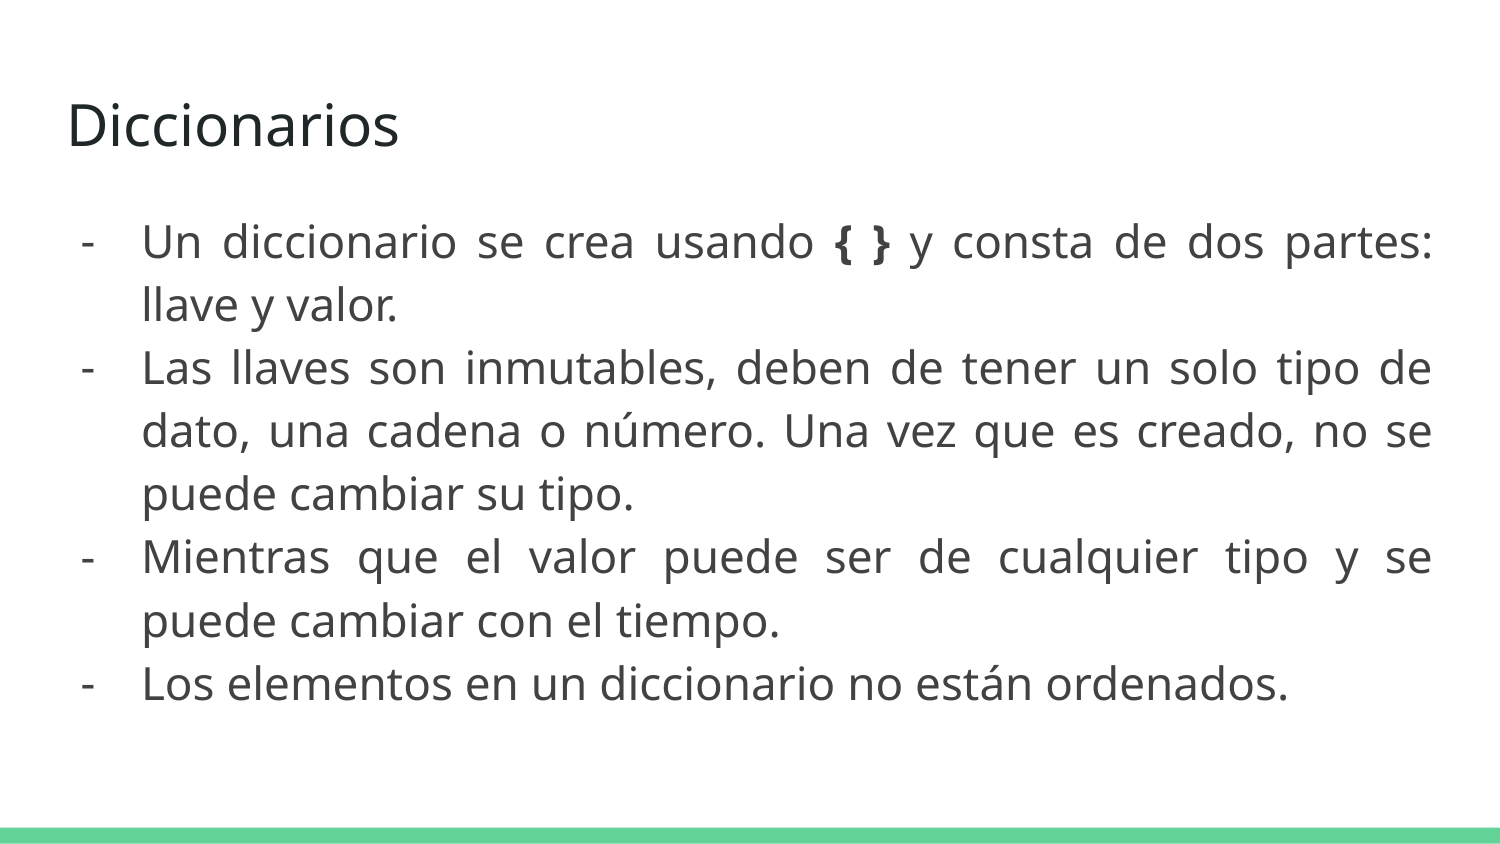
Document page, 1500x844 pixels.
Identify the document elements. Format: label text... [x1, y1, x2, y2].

list Un diccionario se crea usando { } y consta de dos partes: llave y valor. Las llaves son inmutables, deben de tener un solo tipo de dato, una cadena o número. Una vez que es creado, no se puede cambiar su tipo. Mientras que el valor puede ser de cualquier tipo y se puede cambiar con el tiempo. Los elementos en un diccionario no están ordenados. [51, 189, 1449, 808]
title Diccionarios [51, 72, 1449, 167]
